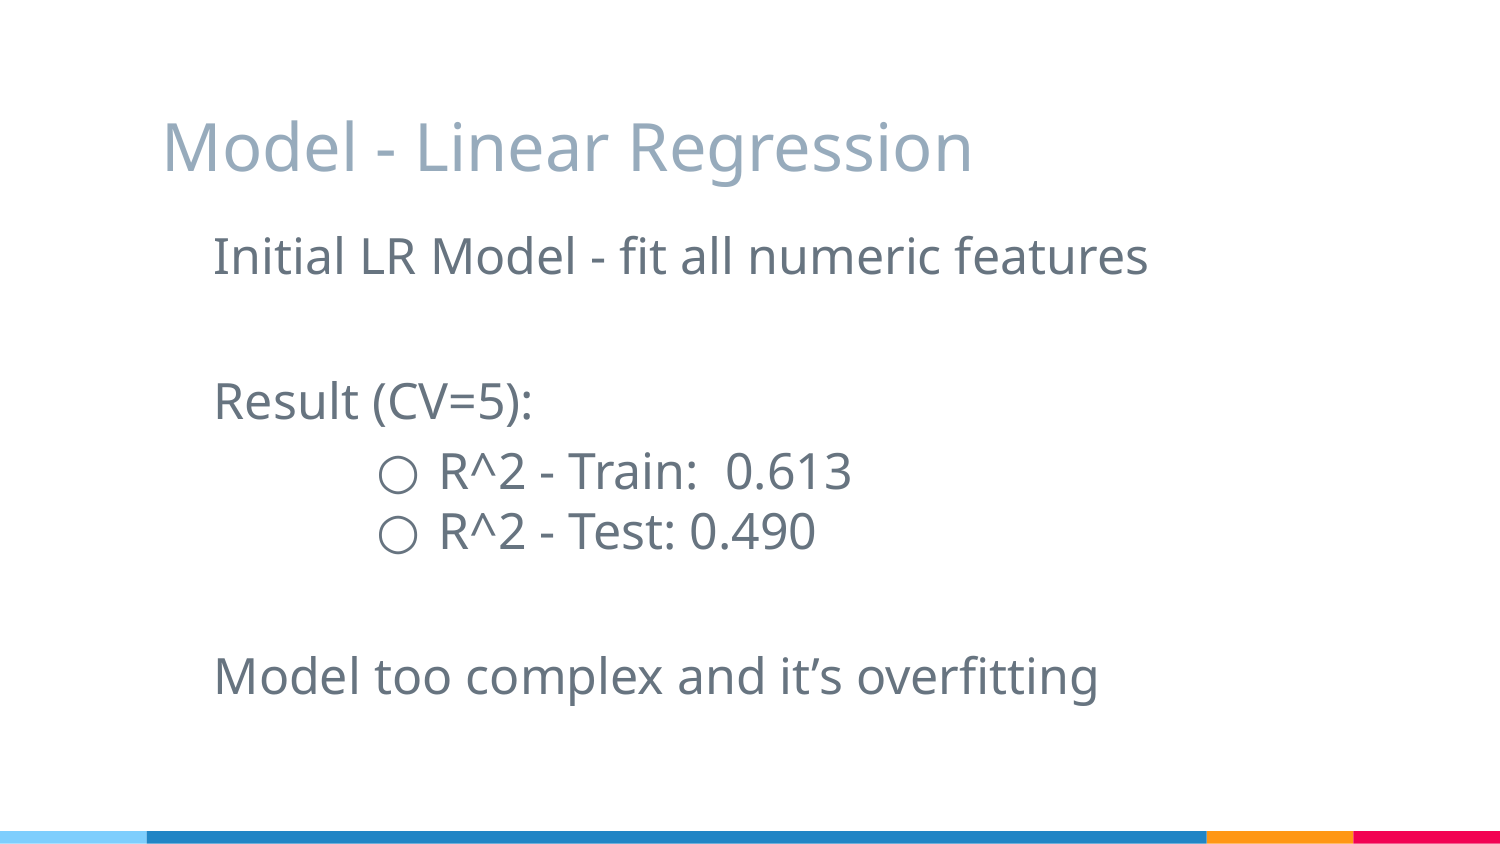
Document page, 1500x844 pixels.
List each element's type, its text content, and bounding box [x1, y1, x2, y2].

title Model - Linear Regression [146, 58, 1207, 200]
list Initial LR Model - fit all numeric features Result (CV=5): R^2 - Train: 0.613 R^2 - Test: 0.490 Model too complex and it’s overfitting [124, 209, 1395, 793]
